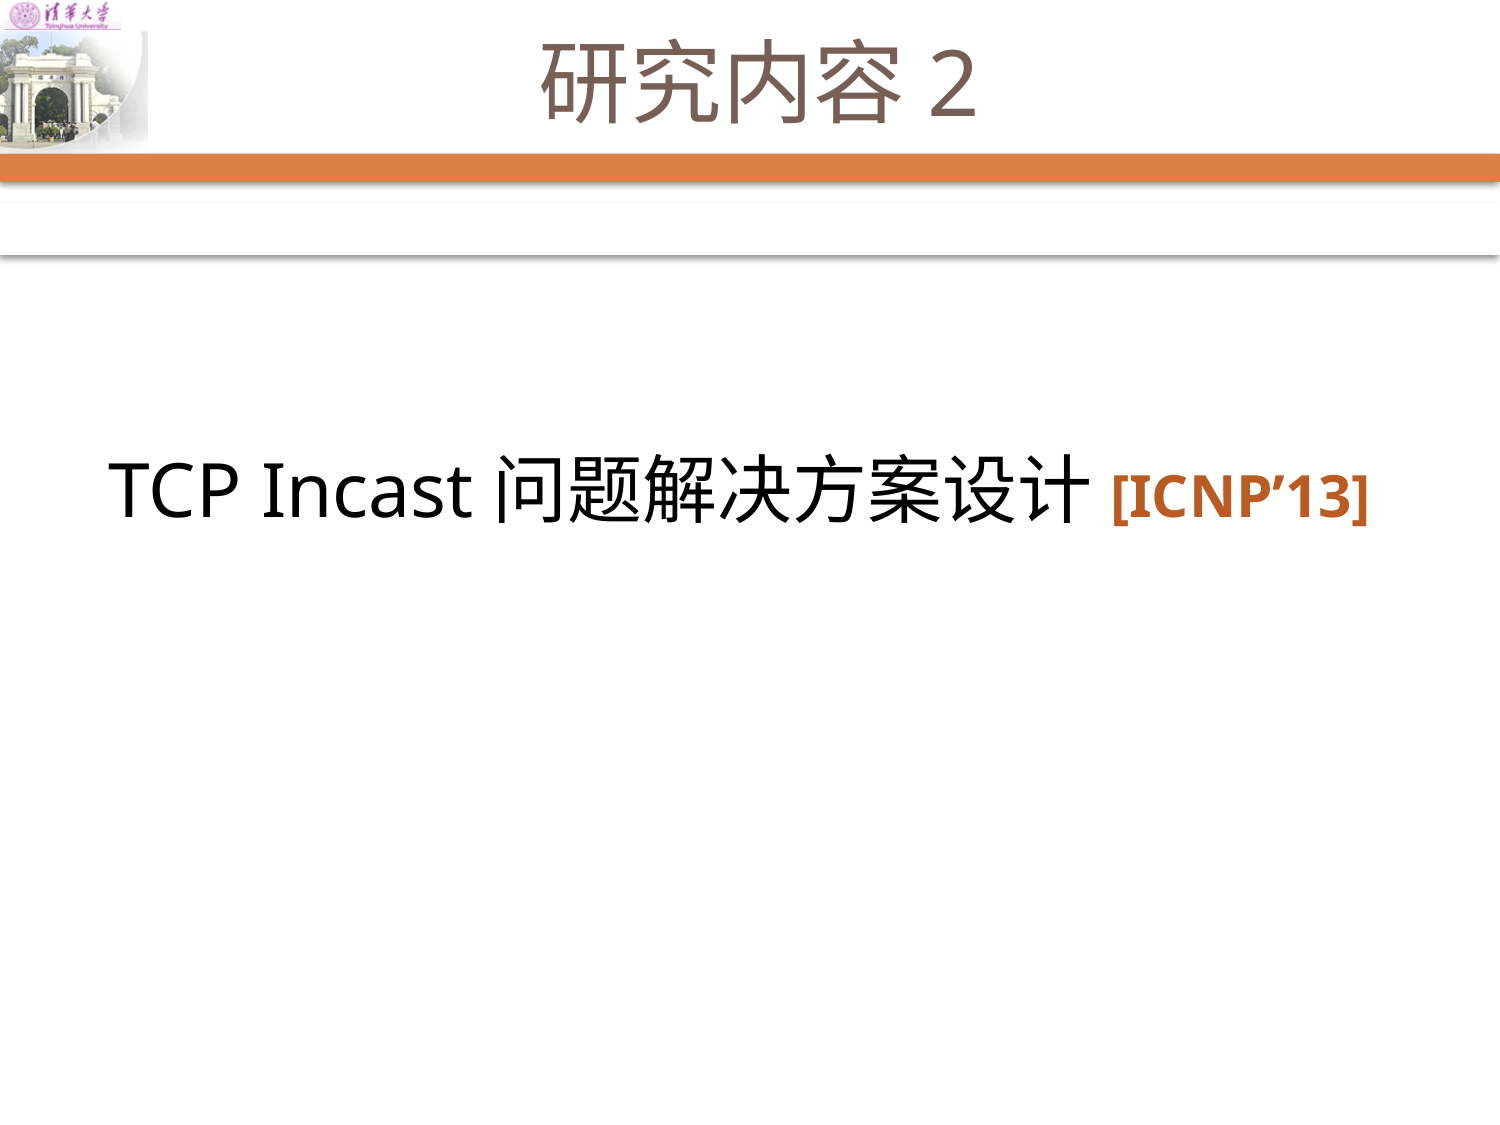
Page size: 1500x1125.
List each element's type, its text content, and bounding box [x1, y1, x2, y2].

picture [0, 0, 148, 153]
text_box TCP Incast问题解决方案设计[ICNP’13] [50, 435, 1430, 541]
title 研究内容2 [49, 21, 1470, 138]
